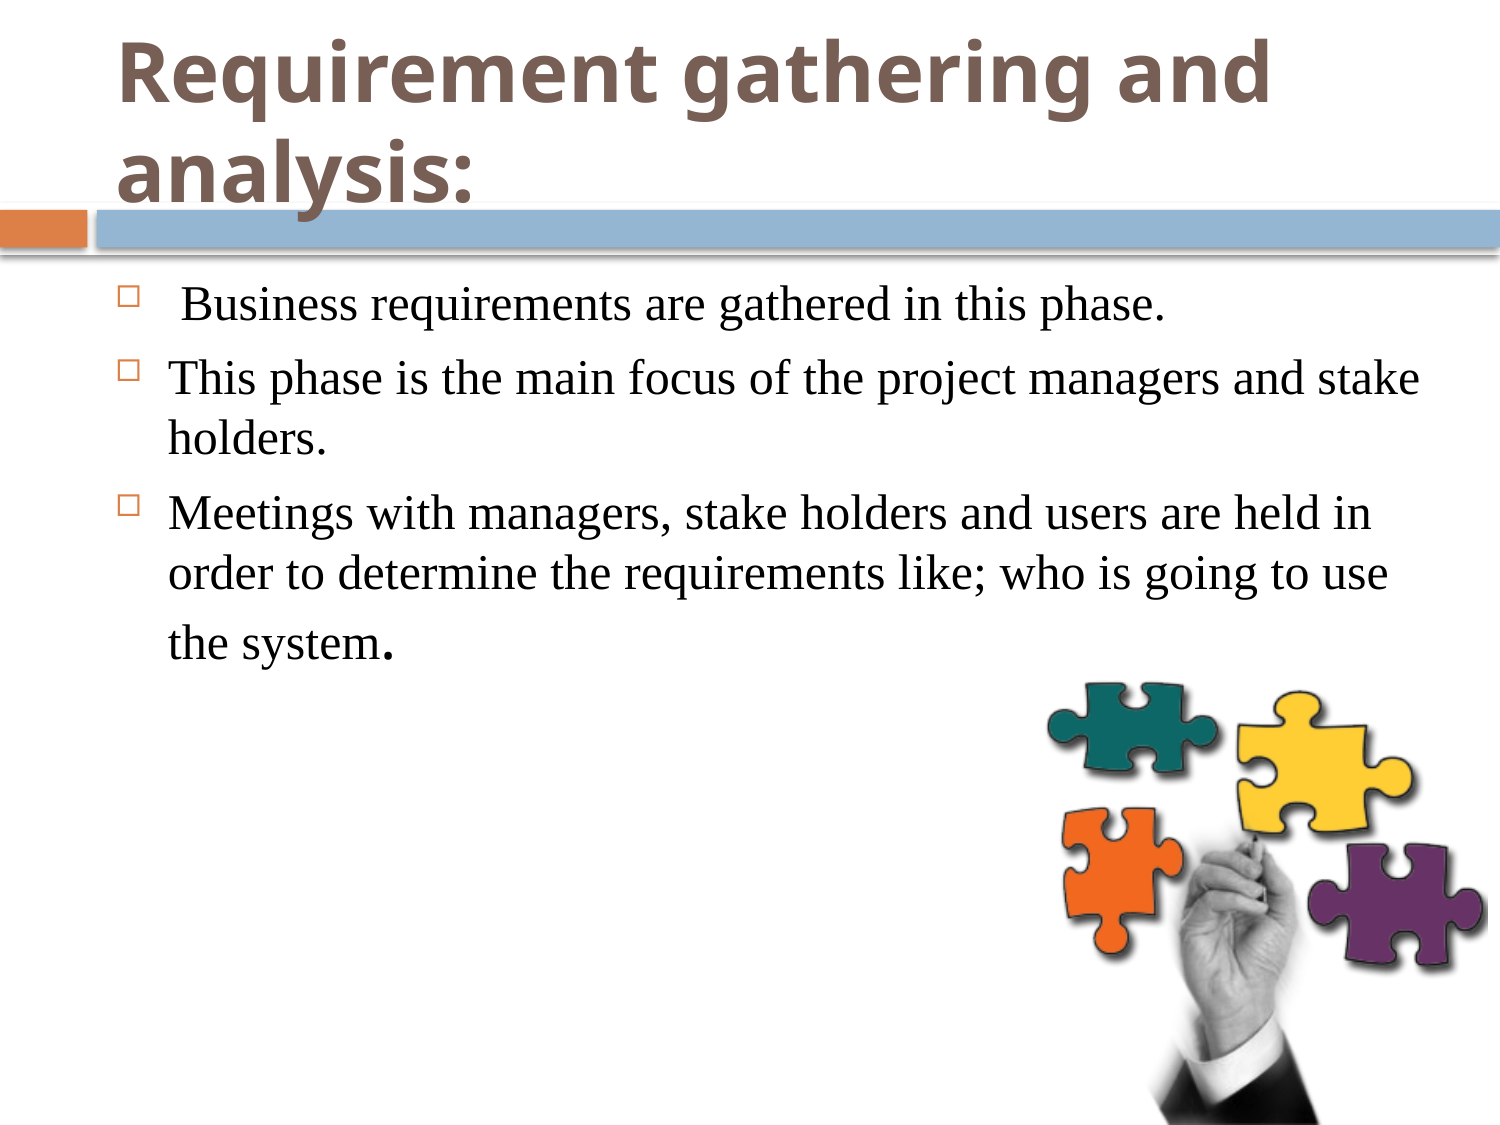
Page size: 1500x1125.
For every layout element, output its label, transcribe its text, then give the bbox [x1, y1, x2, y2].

picture [1018, 655, 1488, 1125]
list Business requirements are gathered in this phase. This phase is the main focus of the project managers and stake holders. Meetings with managers, stake holders and users are held in order to determine the requirements like; who is going to use the system. [100, 262, 1439, 1001]
title Requirement gathering and analysis: [100, 37, 1439, 201]
